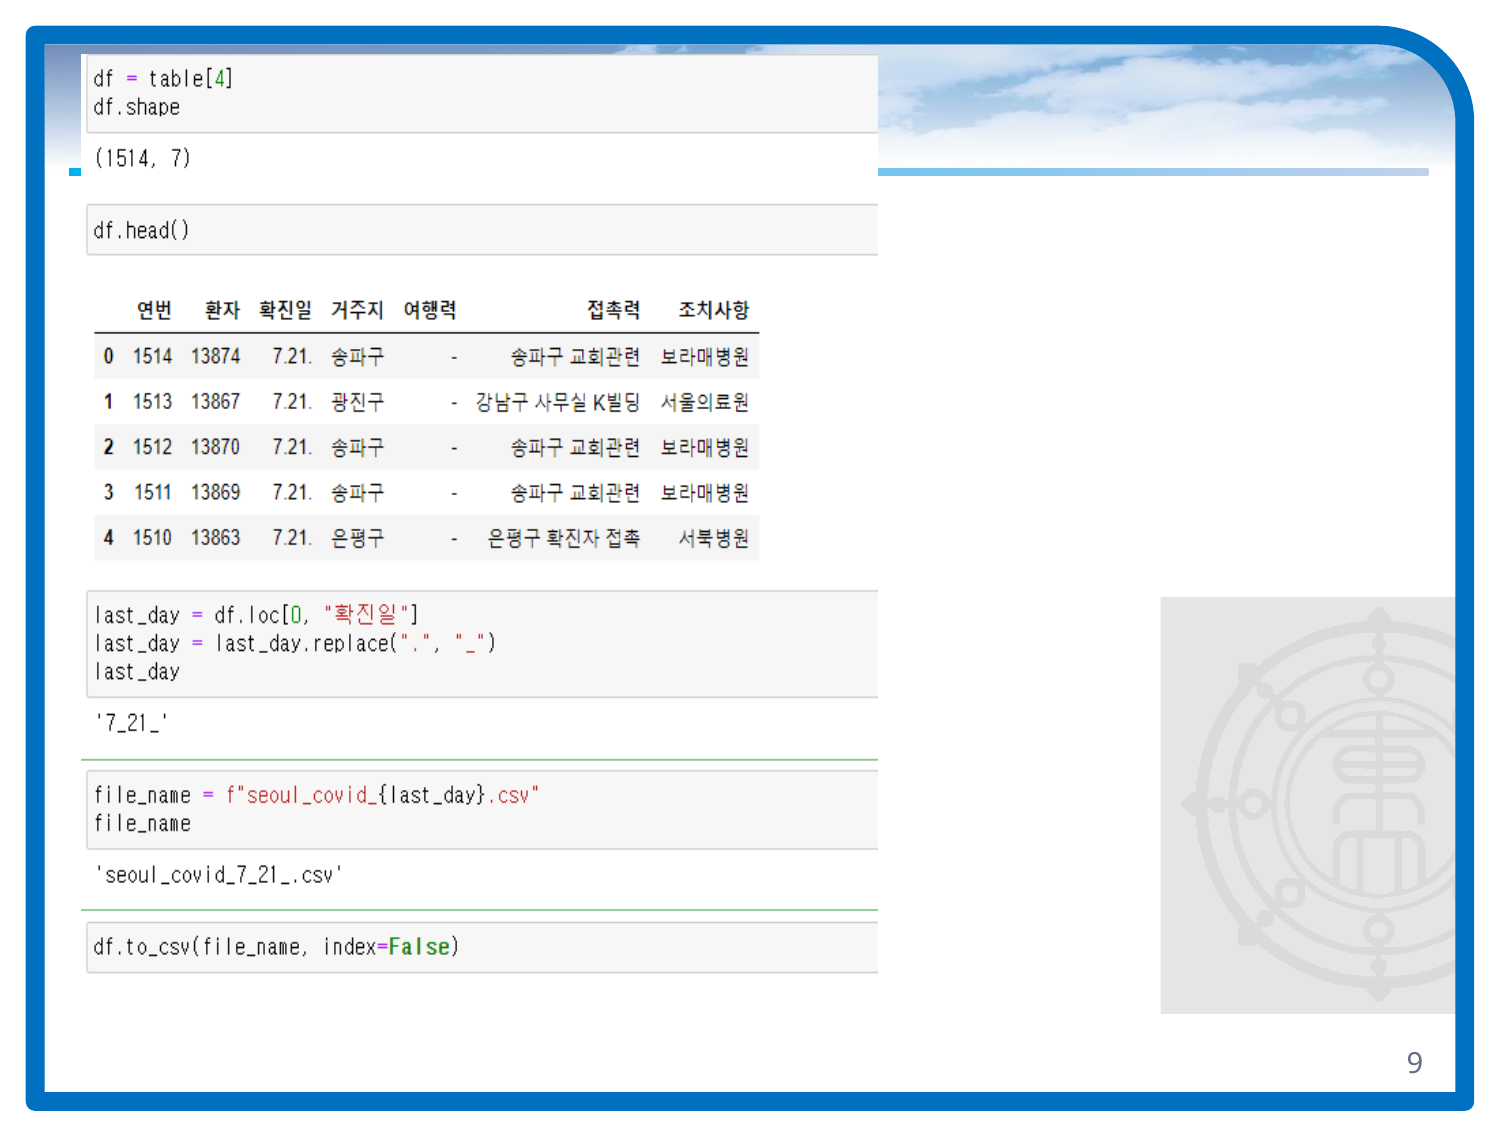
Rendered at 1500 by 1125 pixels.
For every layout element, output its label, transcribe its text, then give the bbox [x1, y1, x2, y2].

slide_number 9 [1344, 1029, 1487, 1100]
picture [80, 54, 878, 983]
